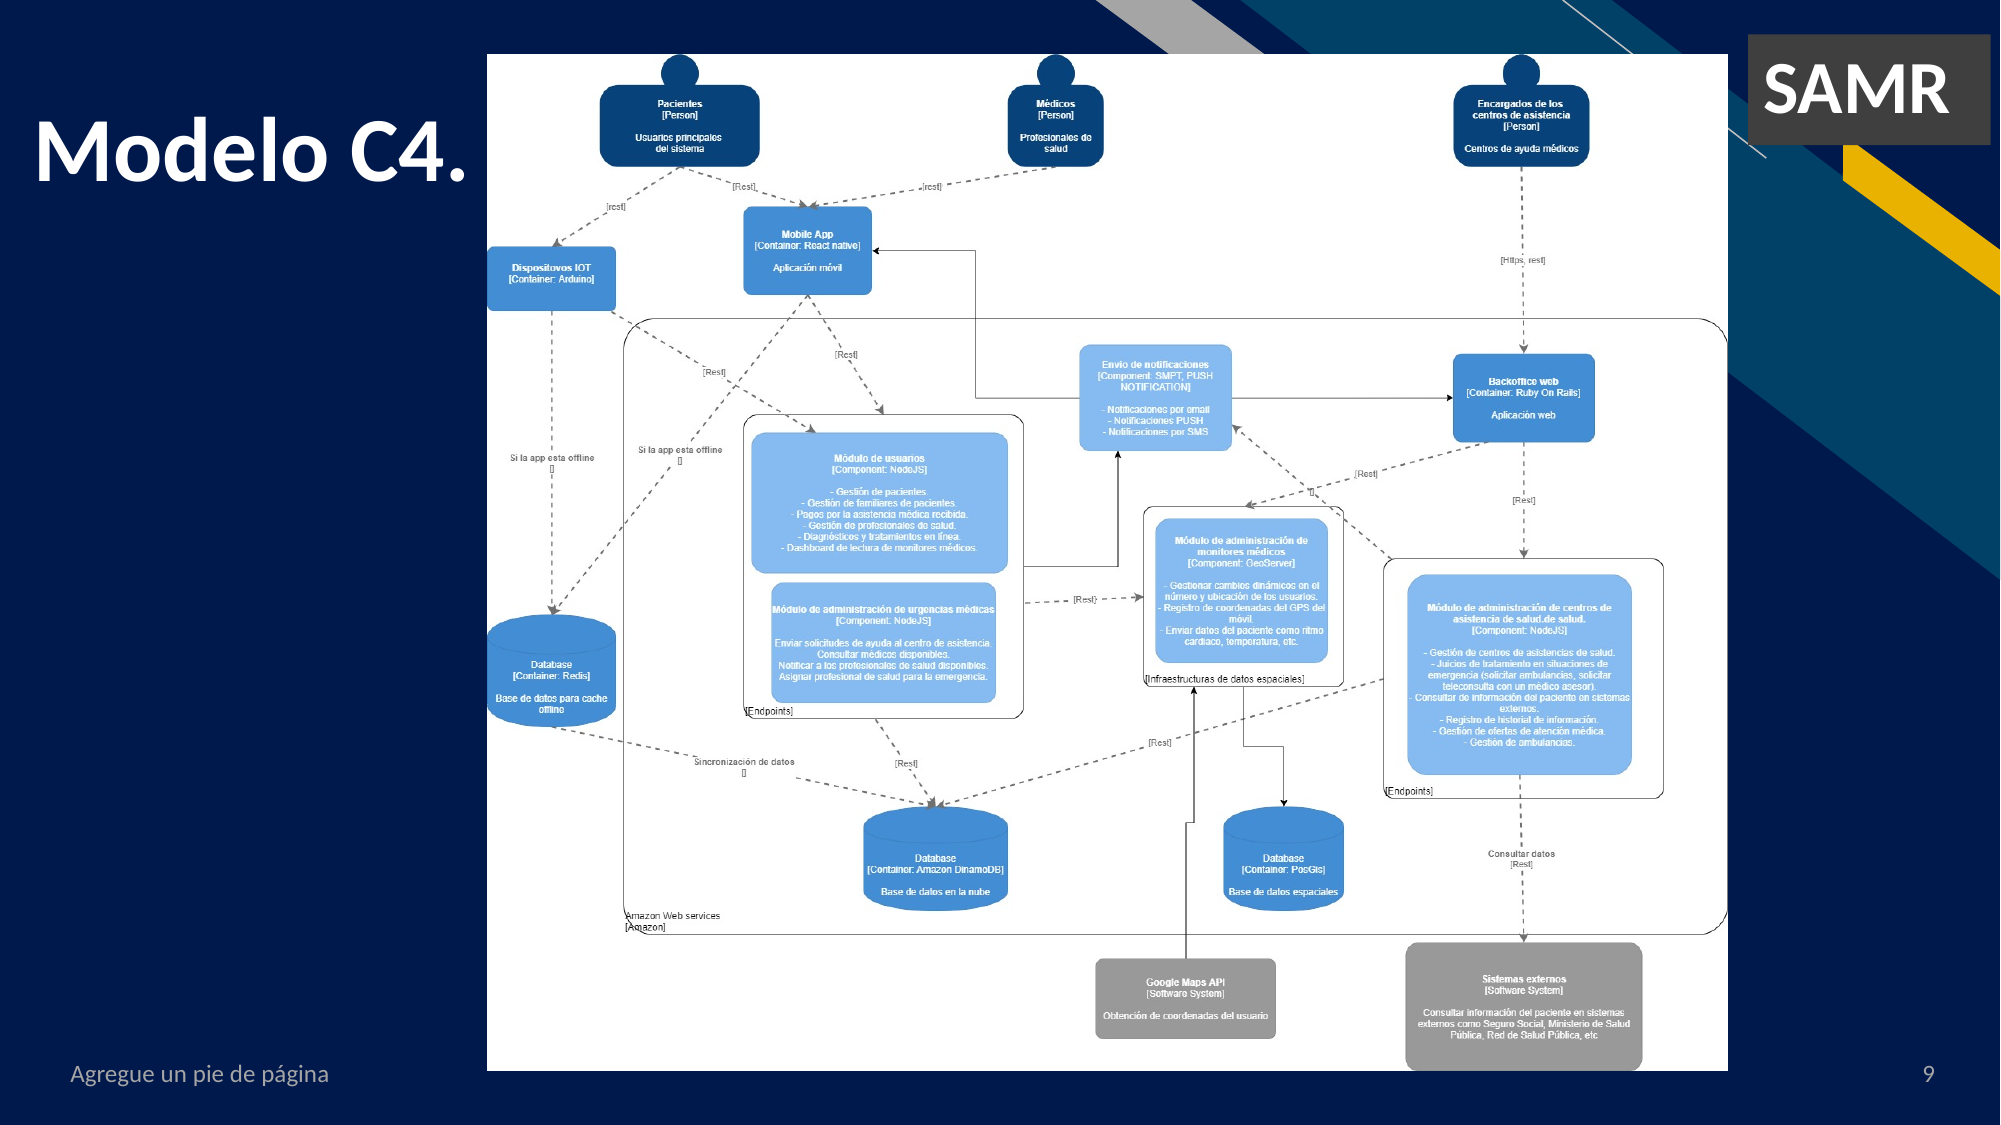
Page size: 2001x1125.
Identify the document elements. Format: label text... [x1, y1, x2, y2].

picture [487, 54, 1728, 1071]
text_box SAMR [1748, 34, 1991, 146]
title Modelo C4. [18, 12, 1386, 201]
slide_number ‹#› [1828, 1042, 1950, 1103]
footer Agregue un pie de página [55, 1042, 731, 1103]
